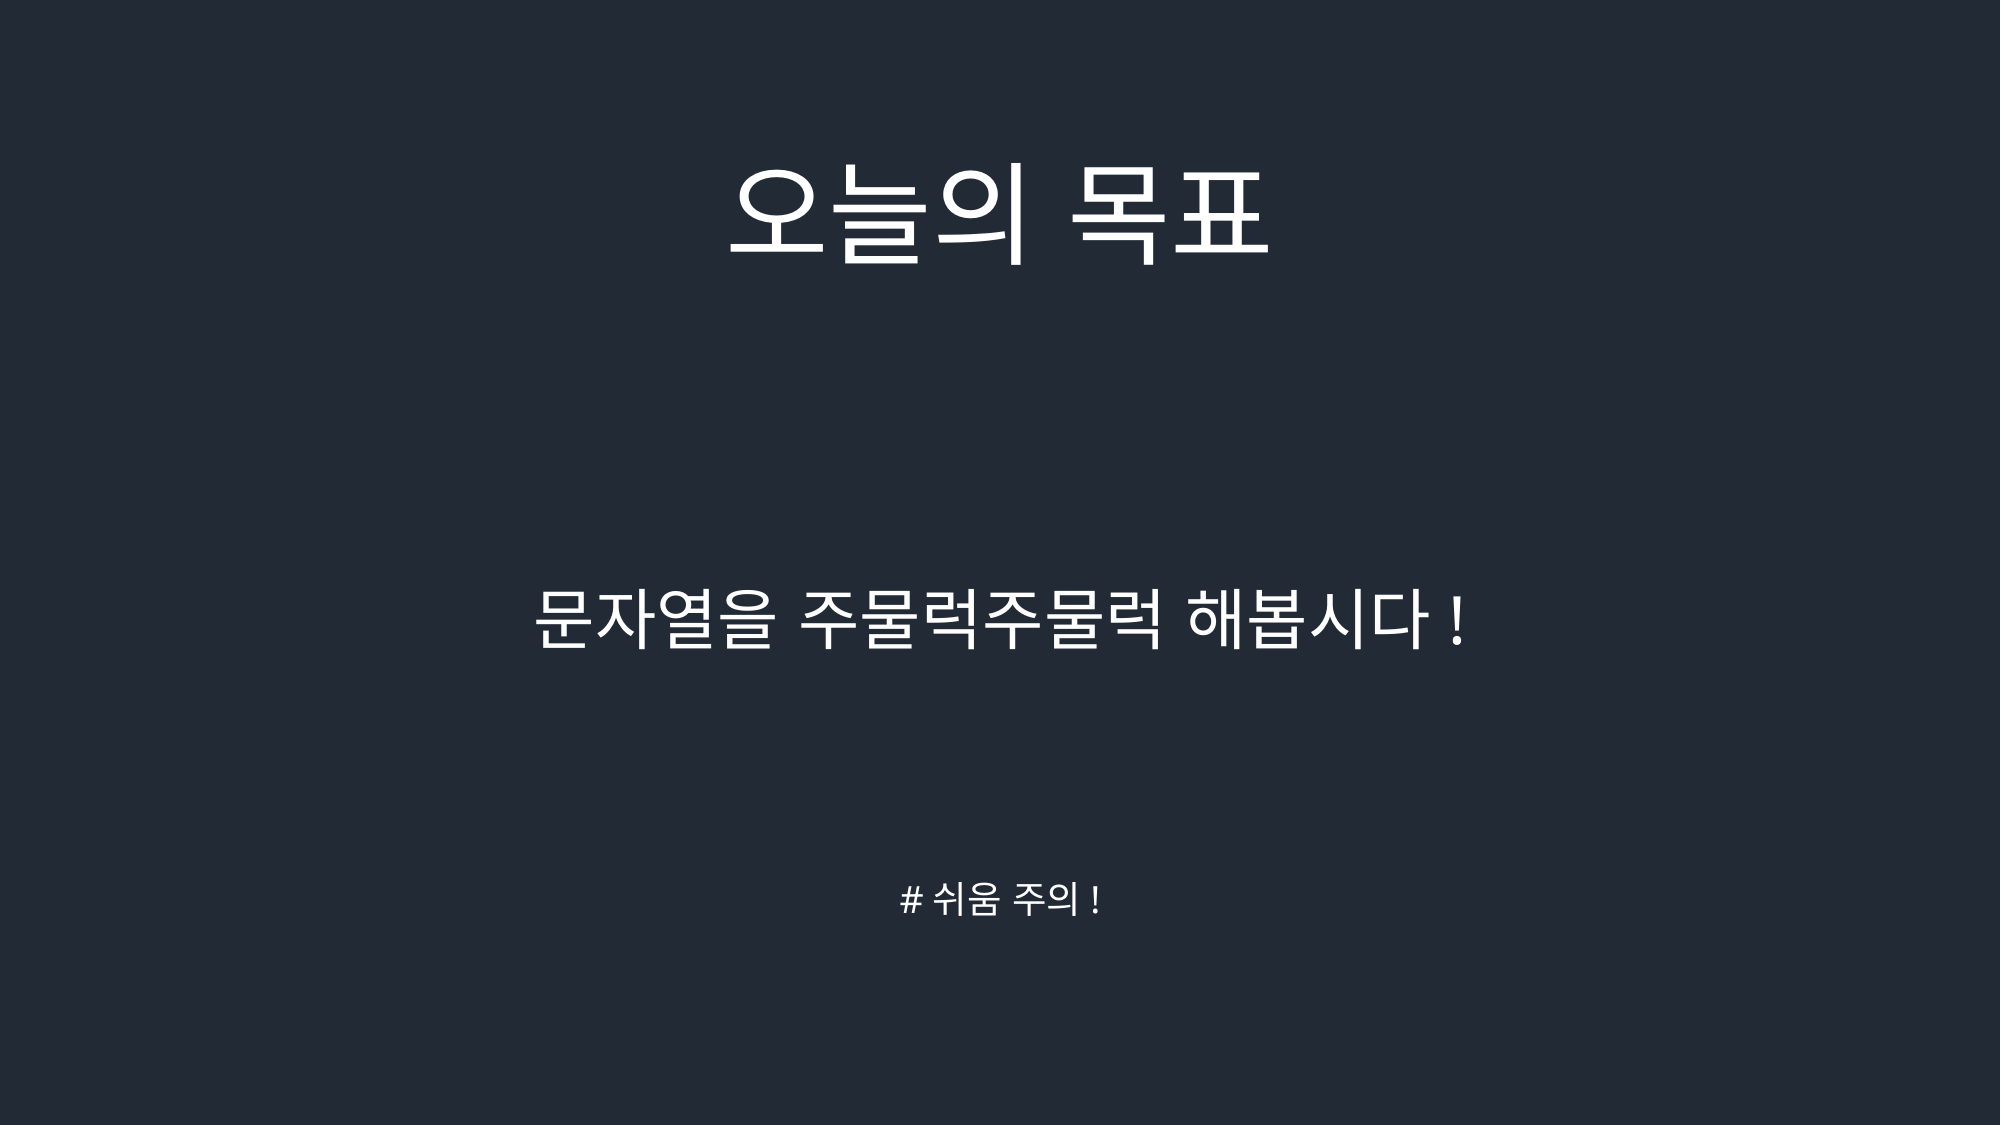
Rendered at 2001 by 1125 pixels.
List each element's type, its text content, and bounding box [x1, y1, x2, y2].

text_box 문자열을 주물럭주물럭 해봅시다! [518, 570, 1481, 666]
text_box 오늘의 목표 [710, 136, 1290, 287]
text_box #쉬움 주의! [884, 868, 1116, 928]
